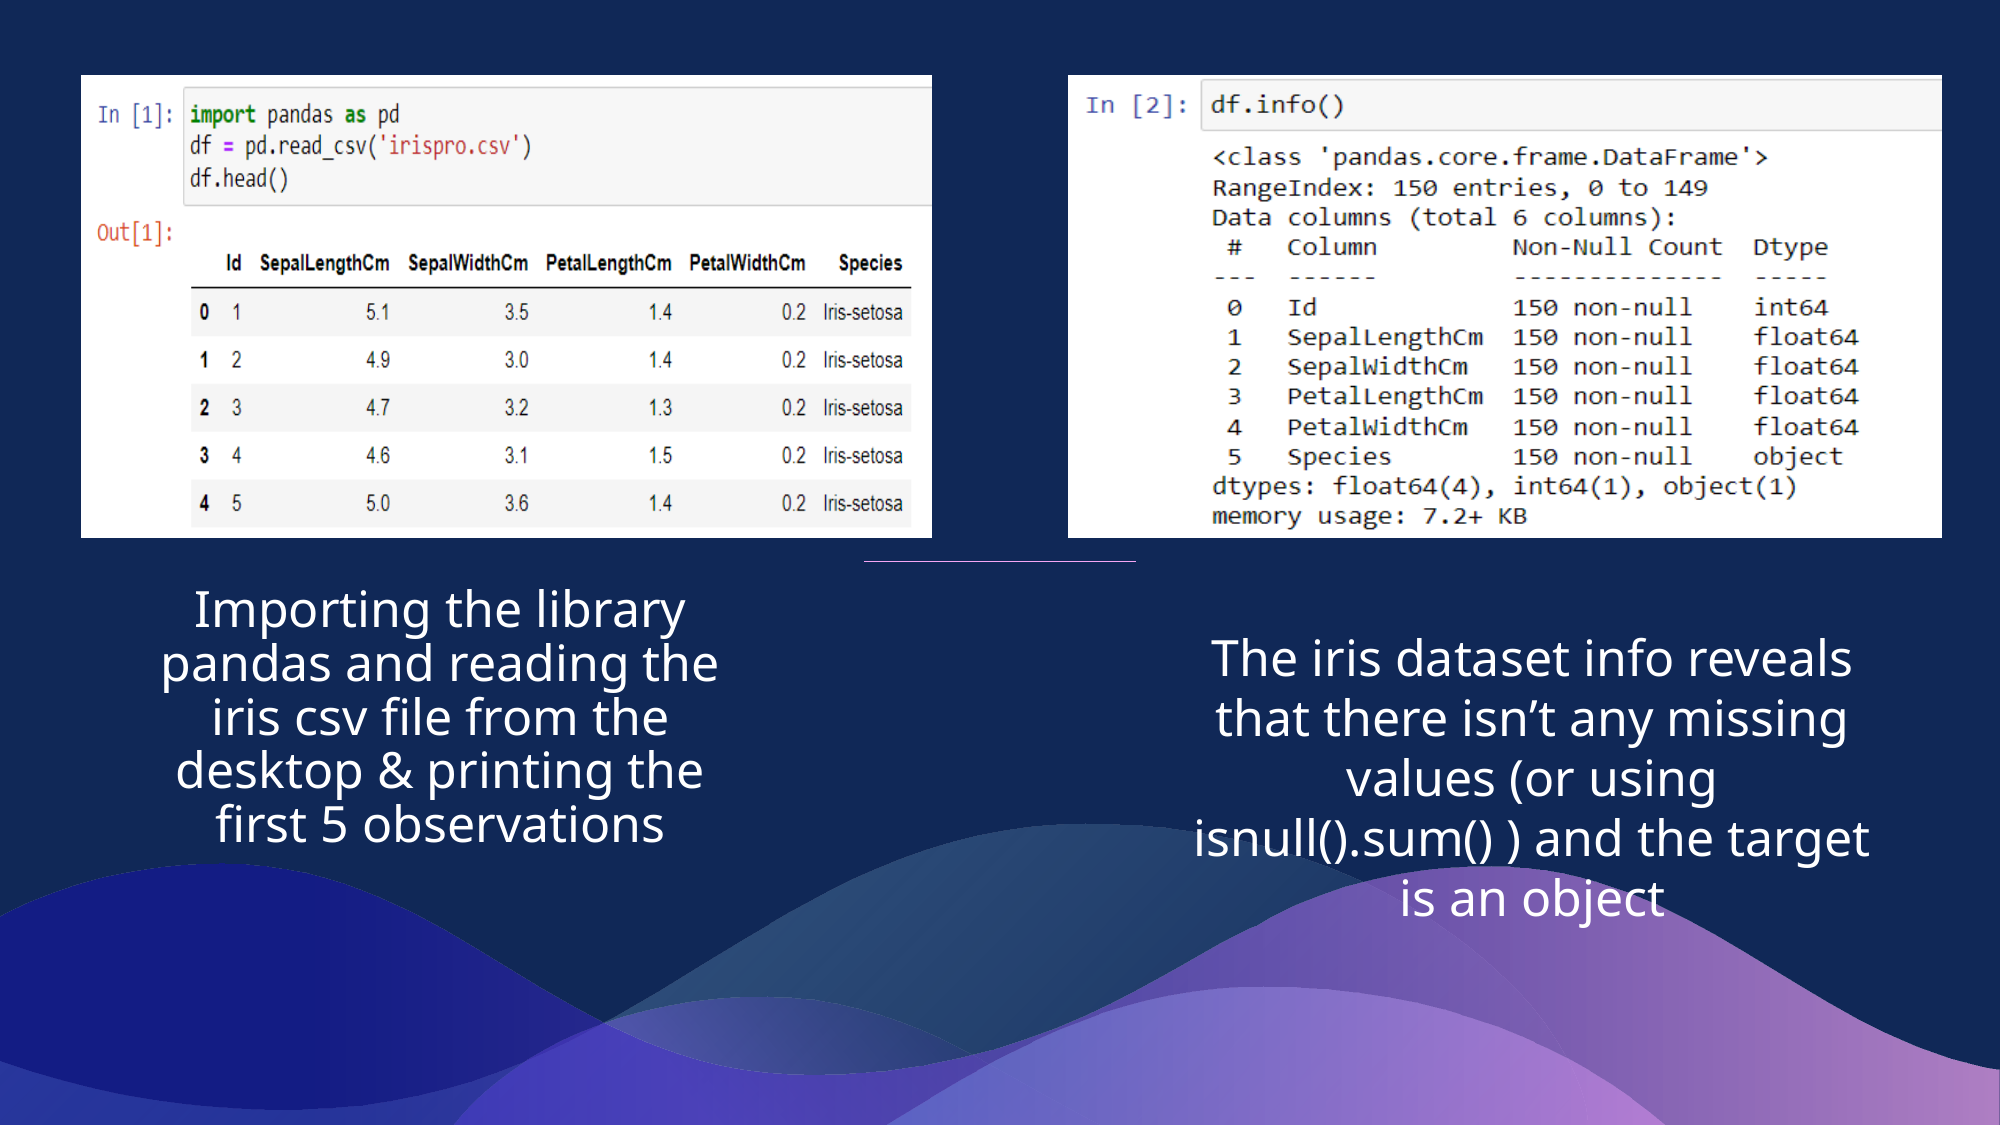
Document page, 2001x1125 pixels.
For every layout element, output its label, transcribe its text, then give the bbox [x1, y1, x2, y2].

text_box The iris dataset info reveals that there isn’t any missing values (or using isnull().sum() ) and the target is an object [1166, 619, 1899, 934]
picture [81, 75, 932, 538]
subtitle Importing the library pandas and reading the iris csv file from the desktop & printing the first 5 observations [134, 576, 747, 701]
picture [1068, 75, 1942, 538]
